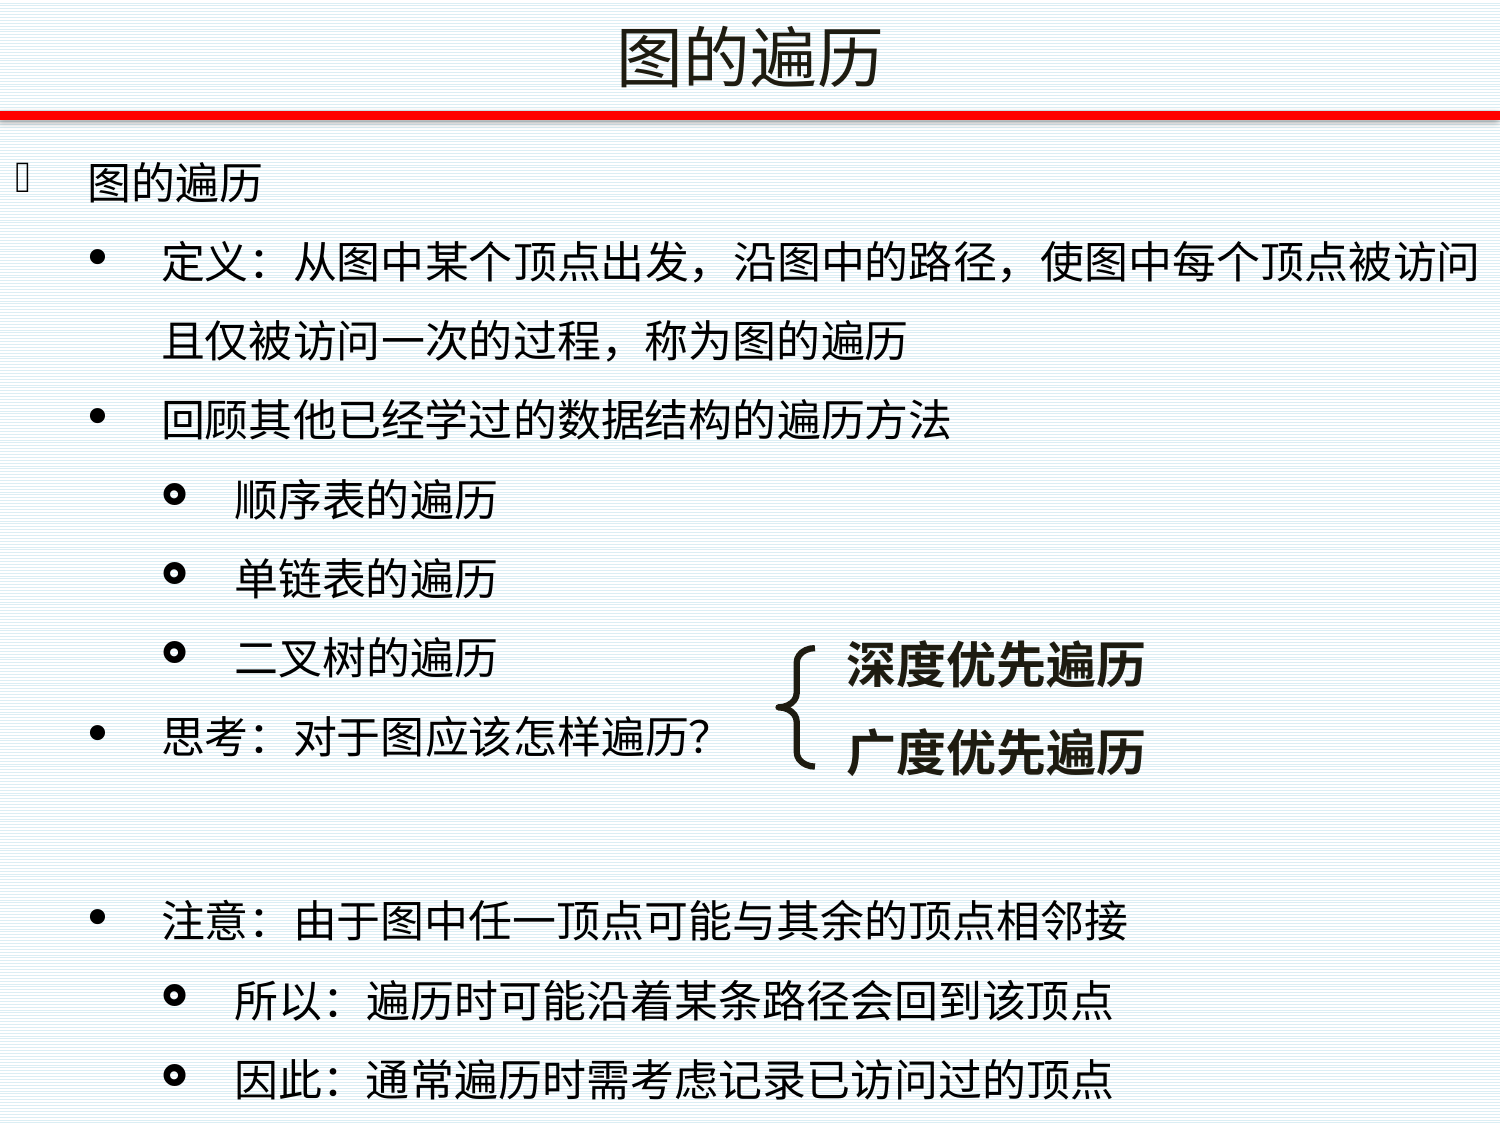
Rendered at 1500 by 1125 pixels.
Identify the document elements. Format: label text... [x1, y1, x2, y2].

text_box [778, 625, 1188, 790]
title 图的遍历 [0, 6, 1500, 105]
list 图的遍历 定义：从图中某个顶点出发，沿图中的路径，使图中每个顶点被访问且仅被访问一次的过程，称为图的遍历 回顾其他已经学过的数据结构的遍历方法 顺序表的遍历 单链表的遍历 二叉树的遍历 思考：对于图应该怎样遍历？ 注意：由于图中任一顶点可能与其余的顶点相邻接 所以：遍历时可能沿着某条路径会回到该顶点 因此：通常遍历时需考虑记录已访问过的顶点 [0, 121, 1500, 1121]
